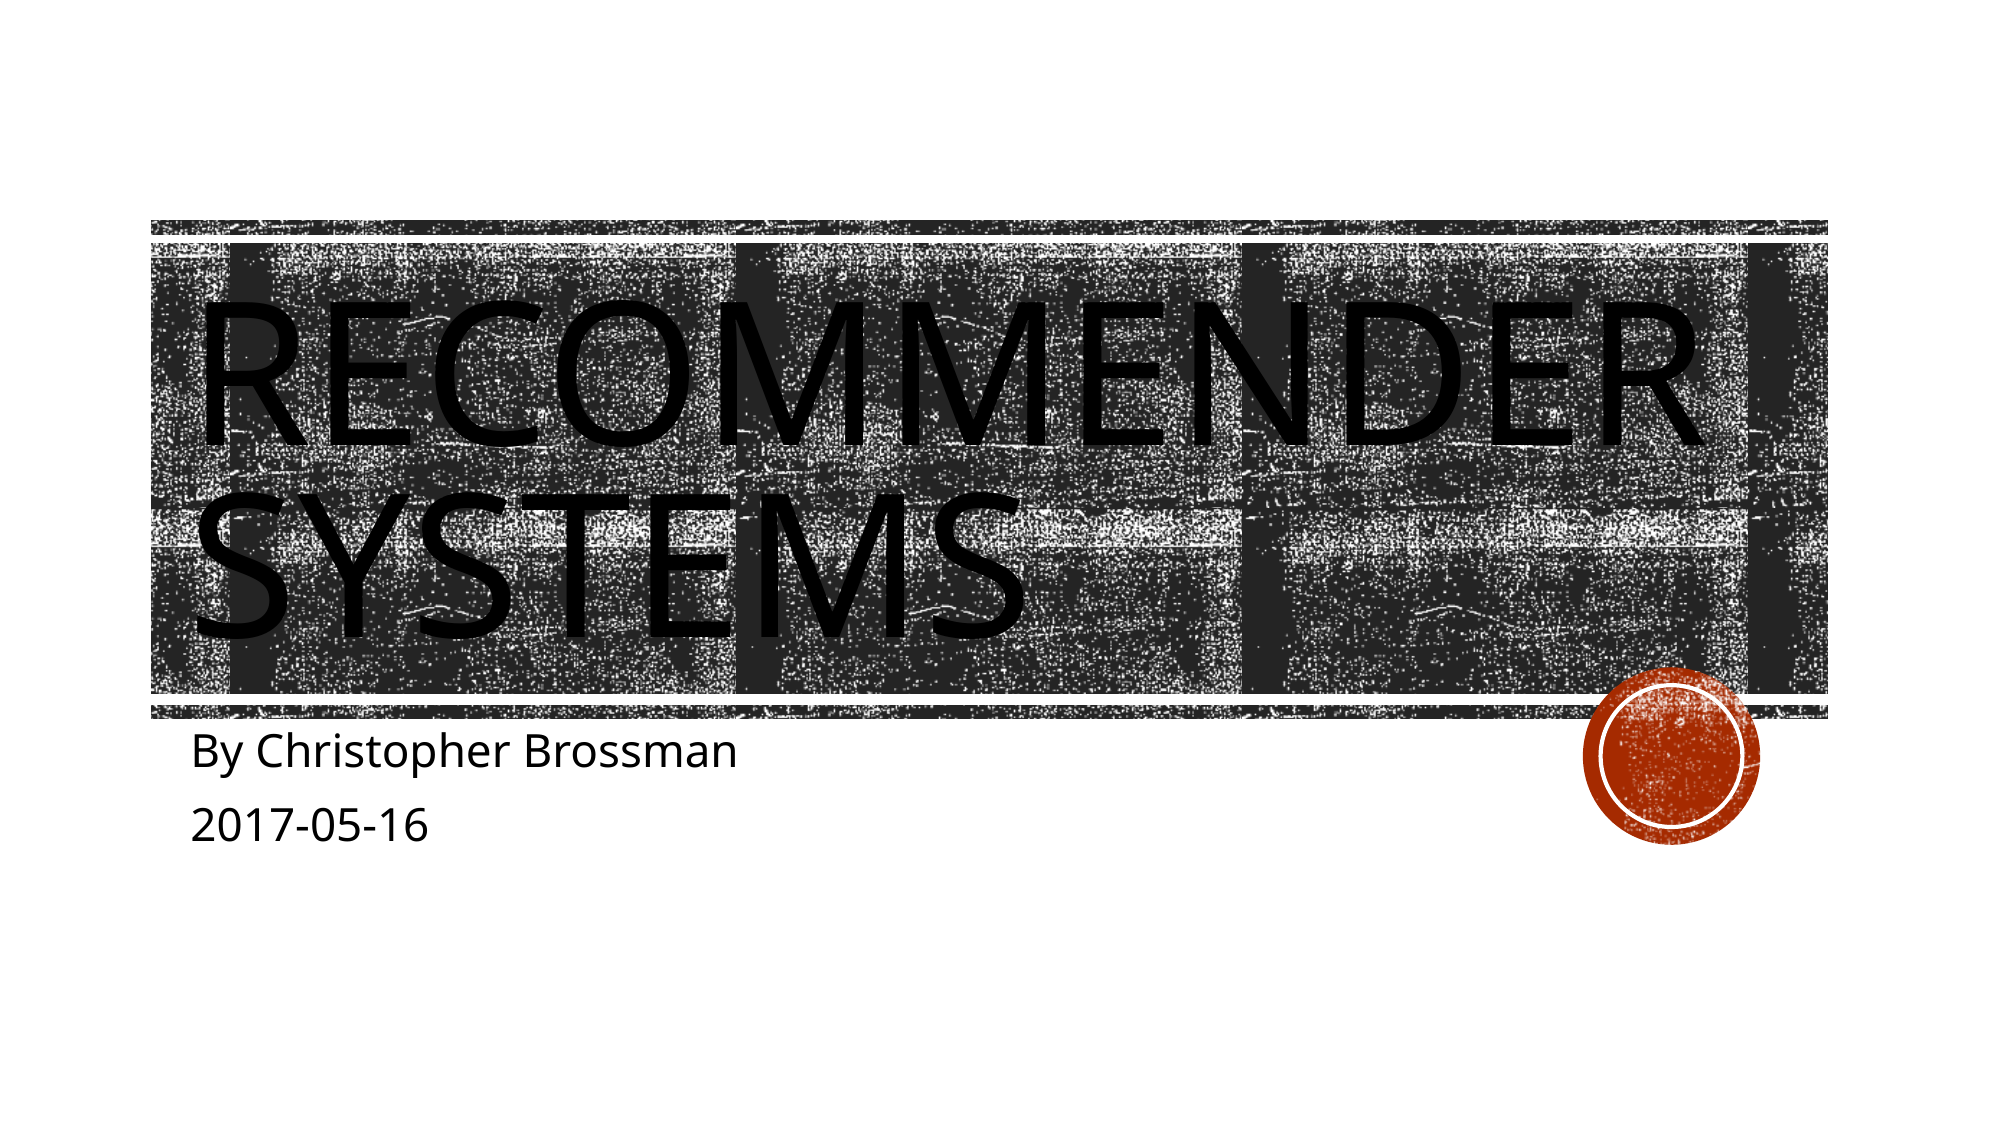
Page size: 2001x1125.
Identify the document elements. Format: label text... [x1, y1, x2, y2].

subtitle By Christopher Brossman 2017-05-16 [175, 720, 1470, 896]
title Recommender Systems [172, 234, 1808, 733]
